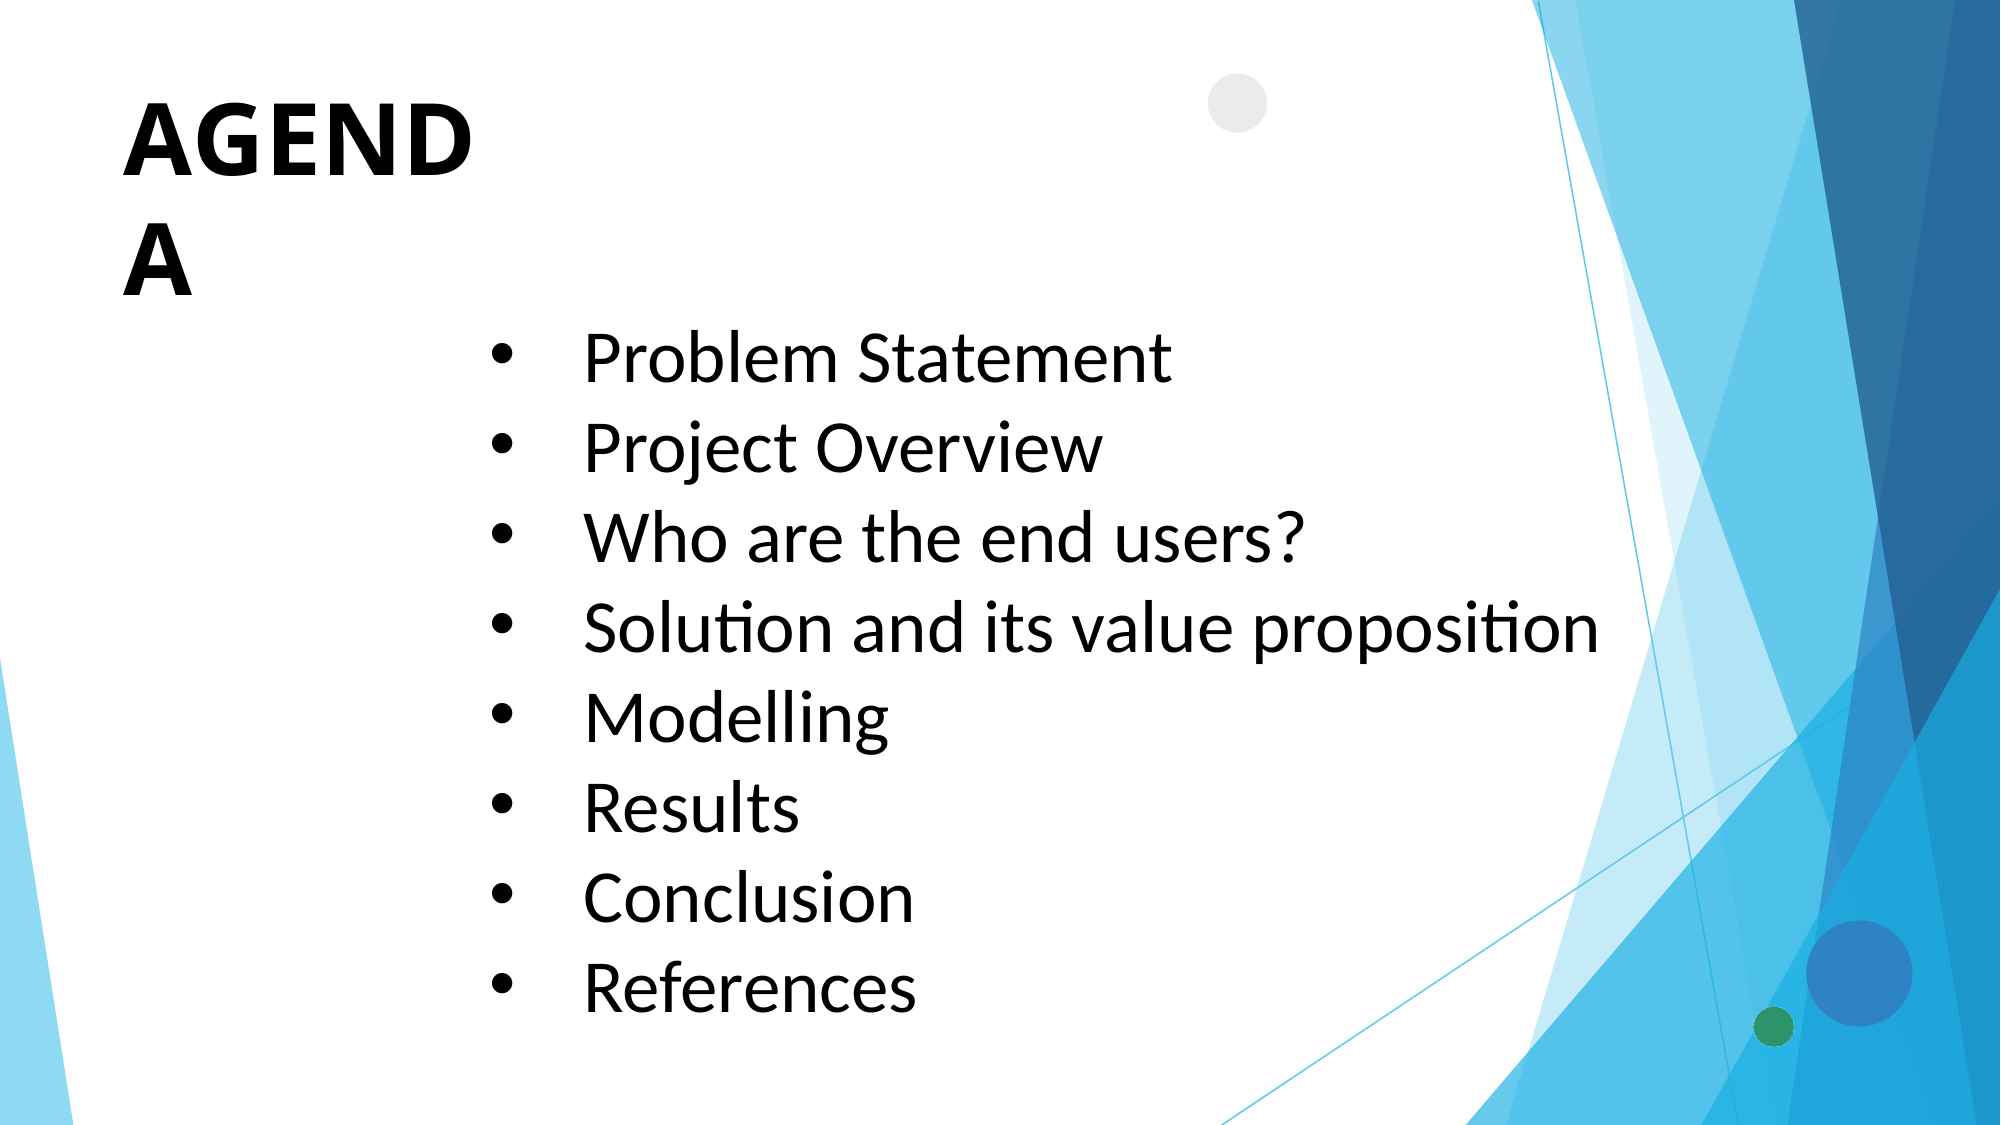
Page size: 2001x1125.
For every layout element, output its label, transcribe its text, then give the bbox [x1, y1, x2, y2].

text_box [1207, 84, 1215, 123]
text_box Problem Statement Project Overview Who are the end users? Solution and its value proposition Modelling Results Conclusion References [474, 299, 1215, 1035]
title AGENDA [121, 73, 508, 316]
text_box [1220, 0, 2000, 1125]
text_box [0, 658, 74, 1125]
picture [1752, 1005, 1794, 1048]
